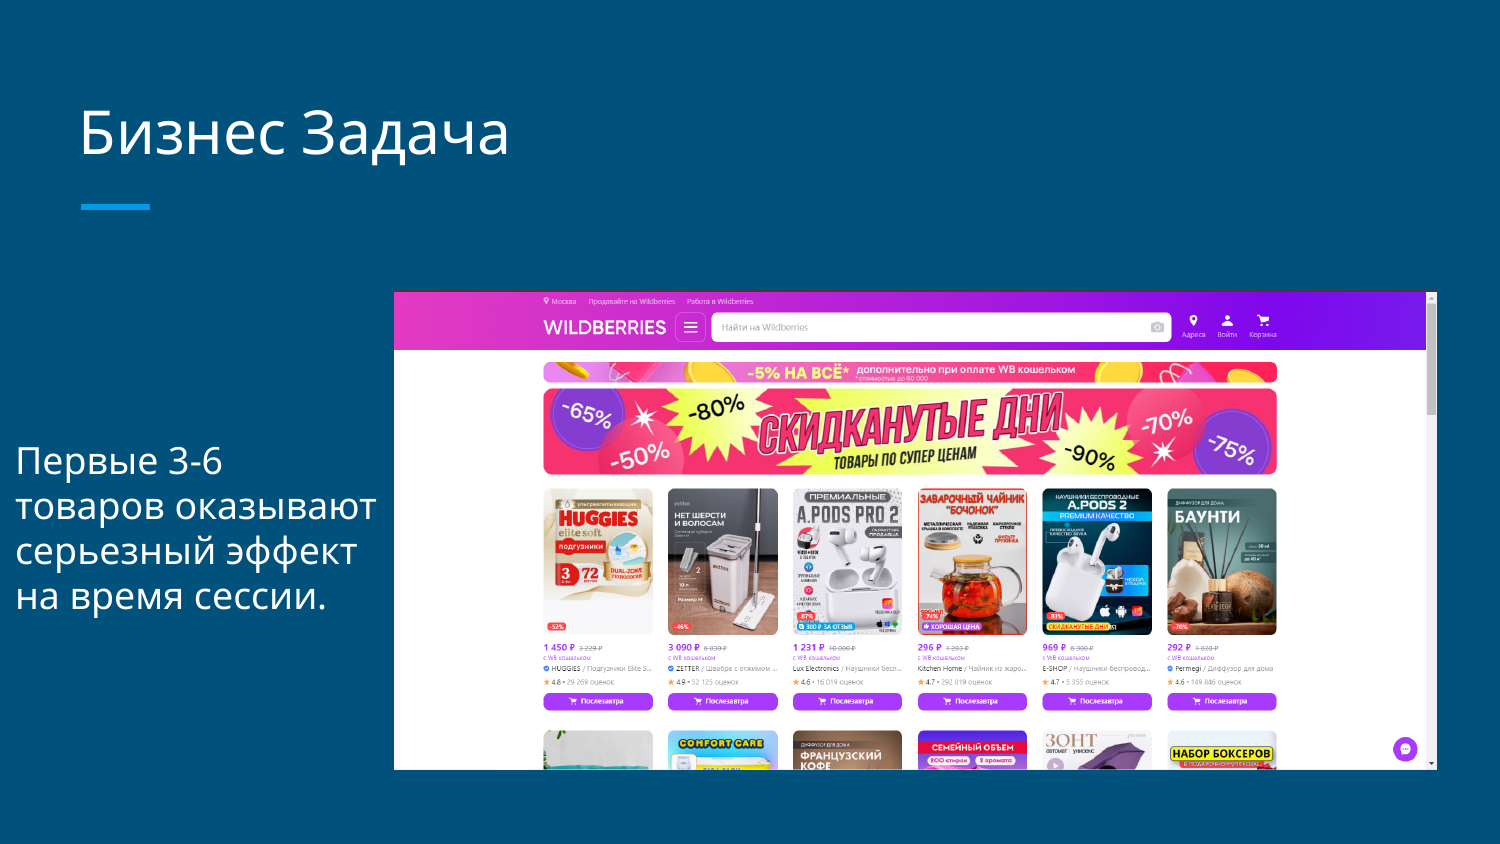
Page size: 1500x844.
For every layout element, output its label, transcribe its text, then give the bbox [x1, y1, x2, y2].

text_box Первые 3-6 товаров оказывают серьезный эффект на время сессии. [0, 422, 388, 639]
title Бизнес Задача [63, 75, 1437, 188]
picture [395, 291, 1436, 769]
